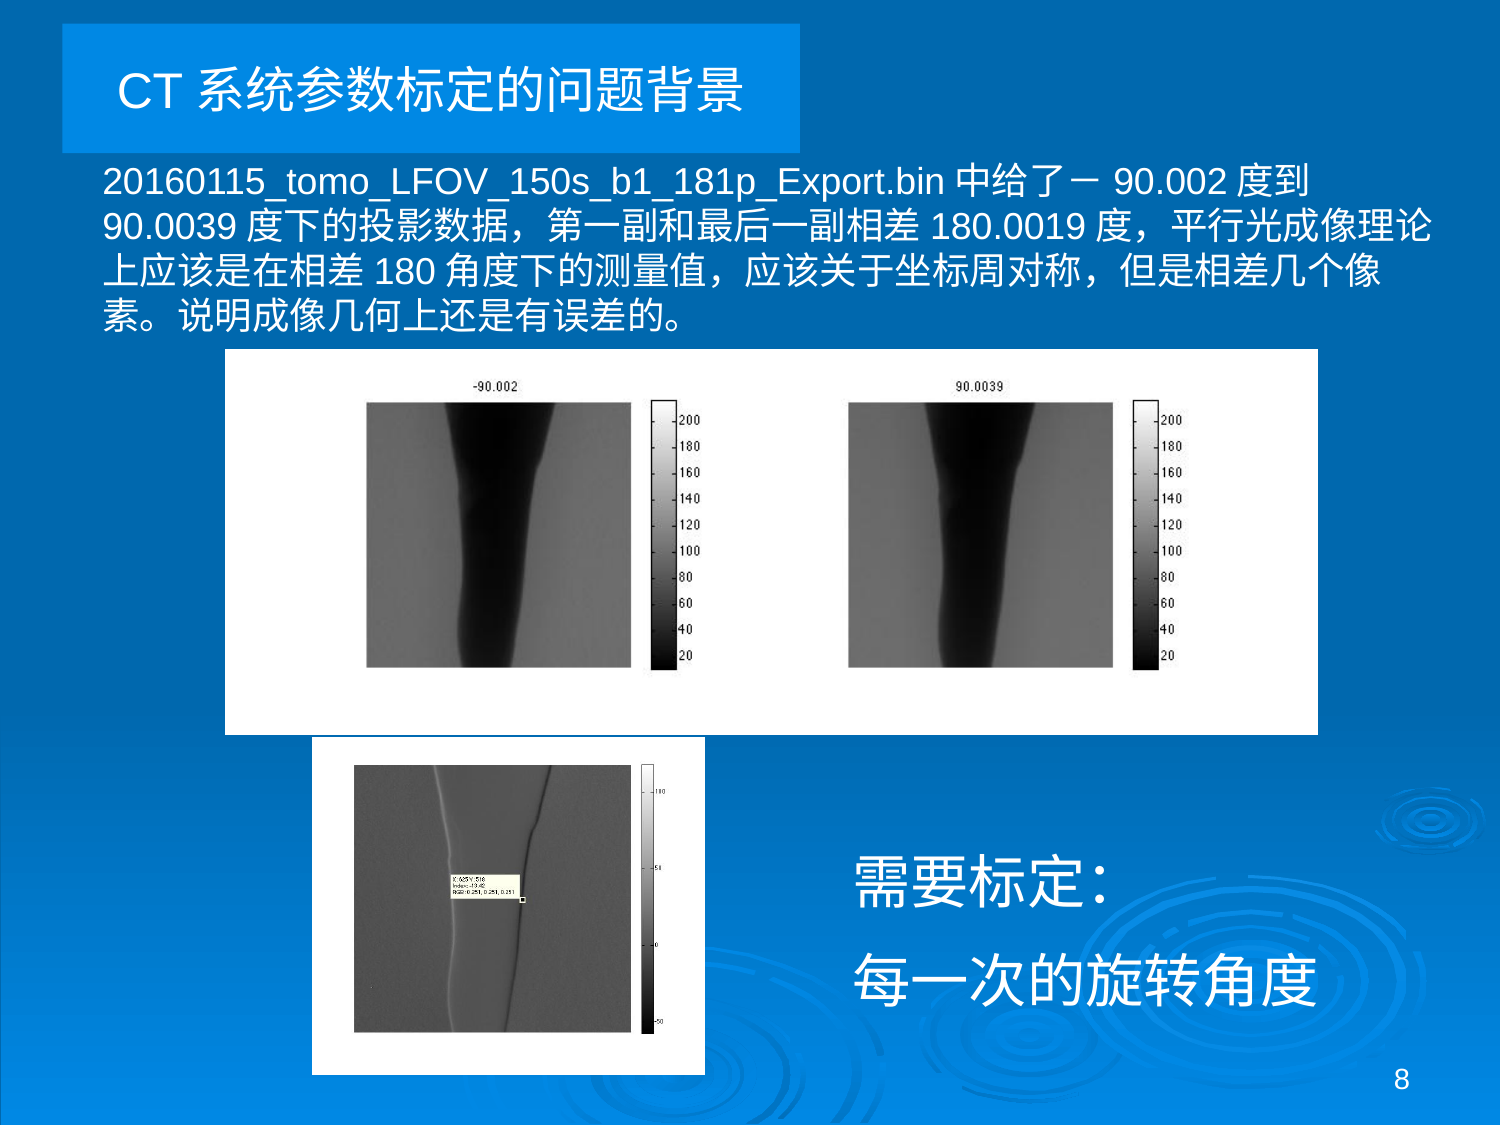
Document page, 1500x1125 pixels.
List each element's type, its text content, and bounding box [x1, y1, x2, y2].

text_box 20160115_tomo_LFOV_150s_b1_181p_Export.bin中给了－90.002度到90.0039度下的投影数据，第一副和最后一副相差180.0019度，平行光成像理论上应该是在相差180角度下的测量值，应该关于坐标周对称，但是相差几个像素。说明成像几何上还是有误差的。 [87, 149, 1463, 345]
slide_number 8 [1074, 1024, 1426, 1103]
picture [312, 737, 705, 1076]
text_box 需要标定： 每一次的旋转角度 [837, 837, 1425, 1022]
picture [224, 349, 1318, 736]
text_box CT系统参数标定的问题背景 [62, 23, 800, 154]
